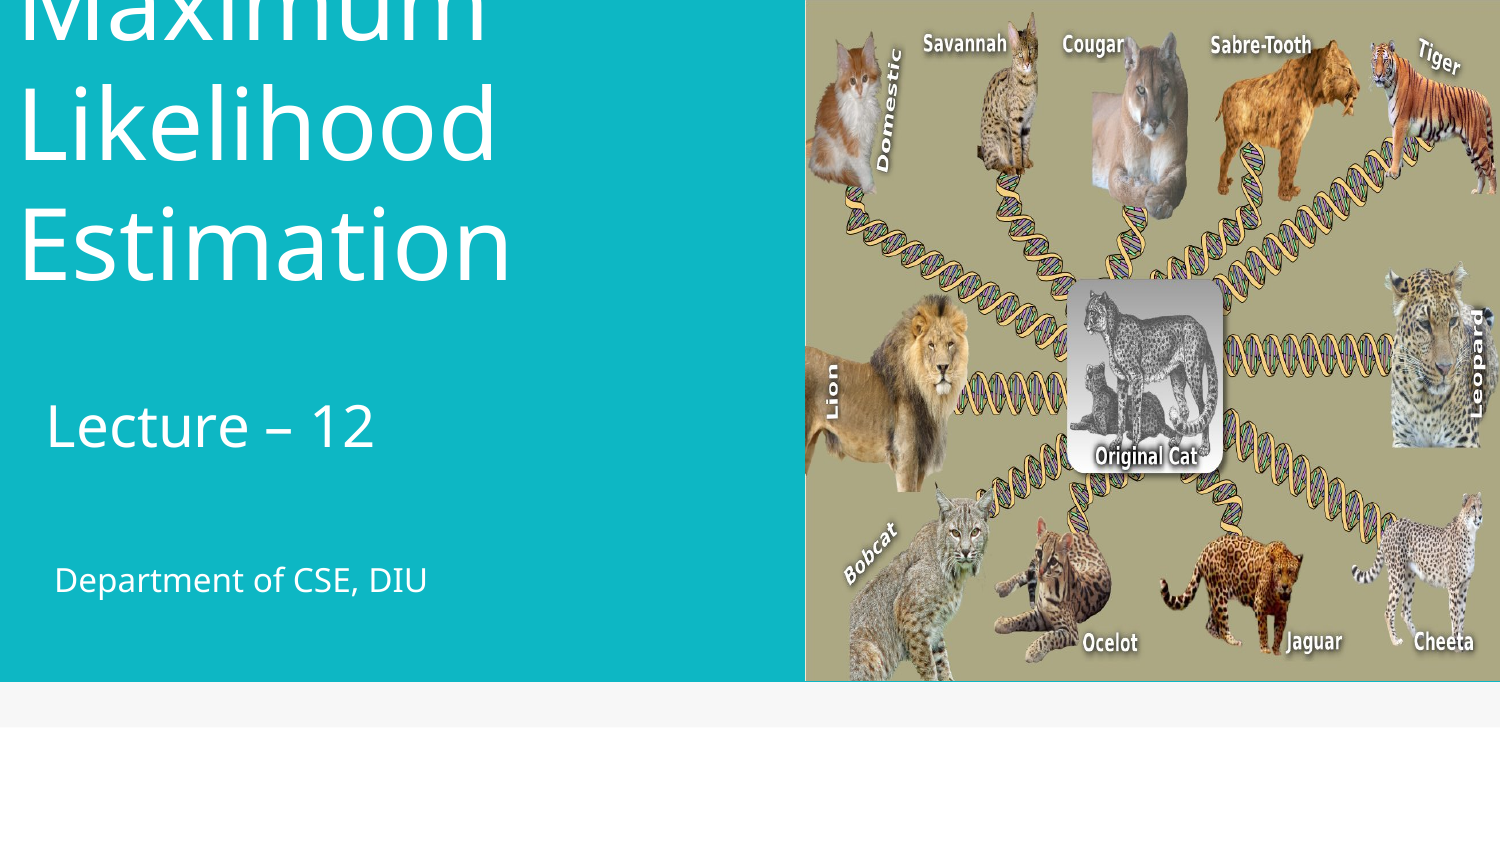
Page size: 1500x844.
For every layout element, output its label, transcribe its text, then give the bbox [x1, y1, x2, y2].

picture [805, 0, 1500, 681]
title Maximum Likelihood Estimation [1, 0, 803, 316]
text_box Lecture – 12 [31, 381, 800, 467]
text_box Department of CSE, DIU [39, 552, 800, 607]
